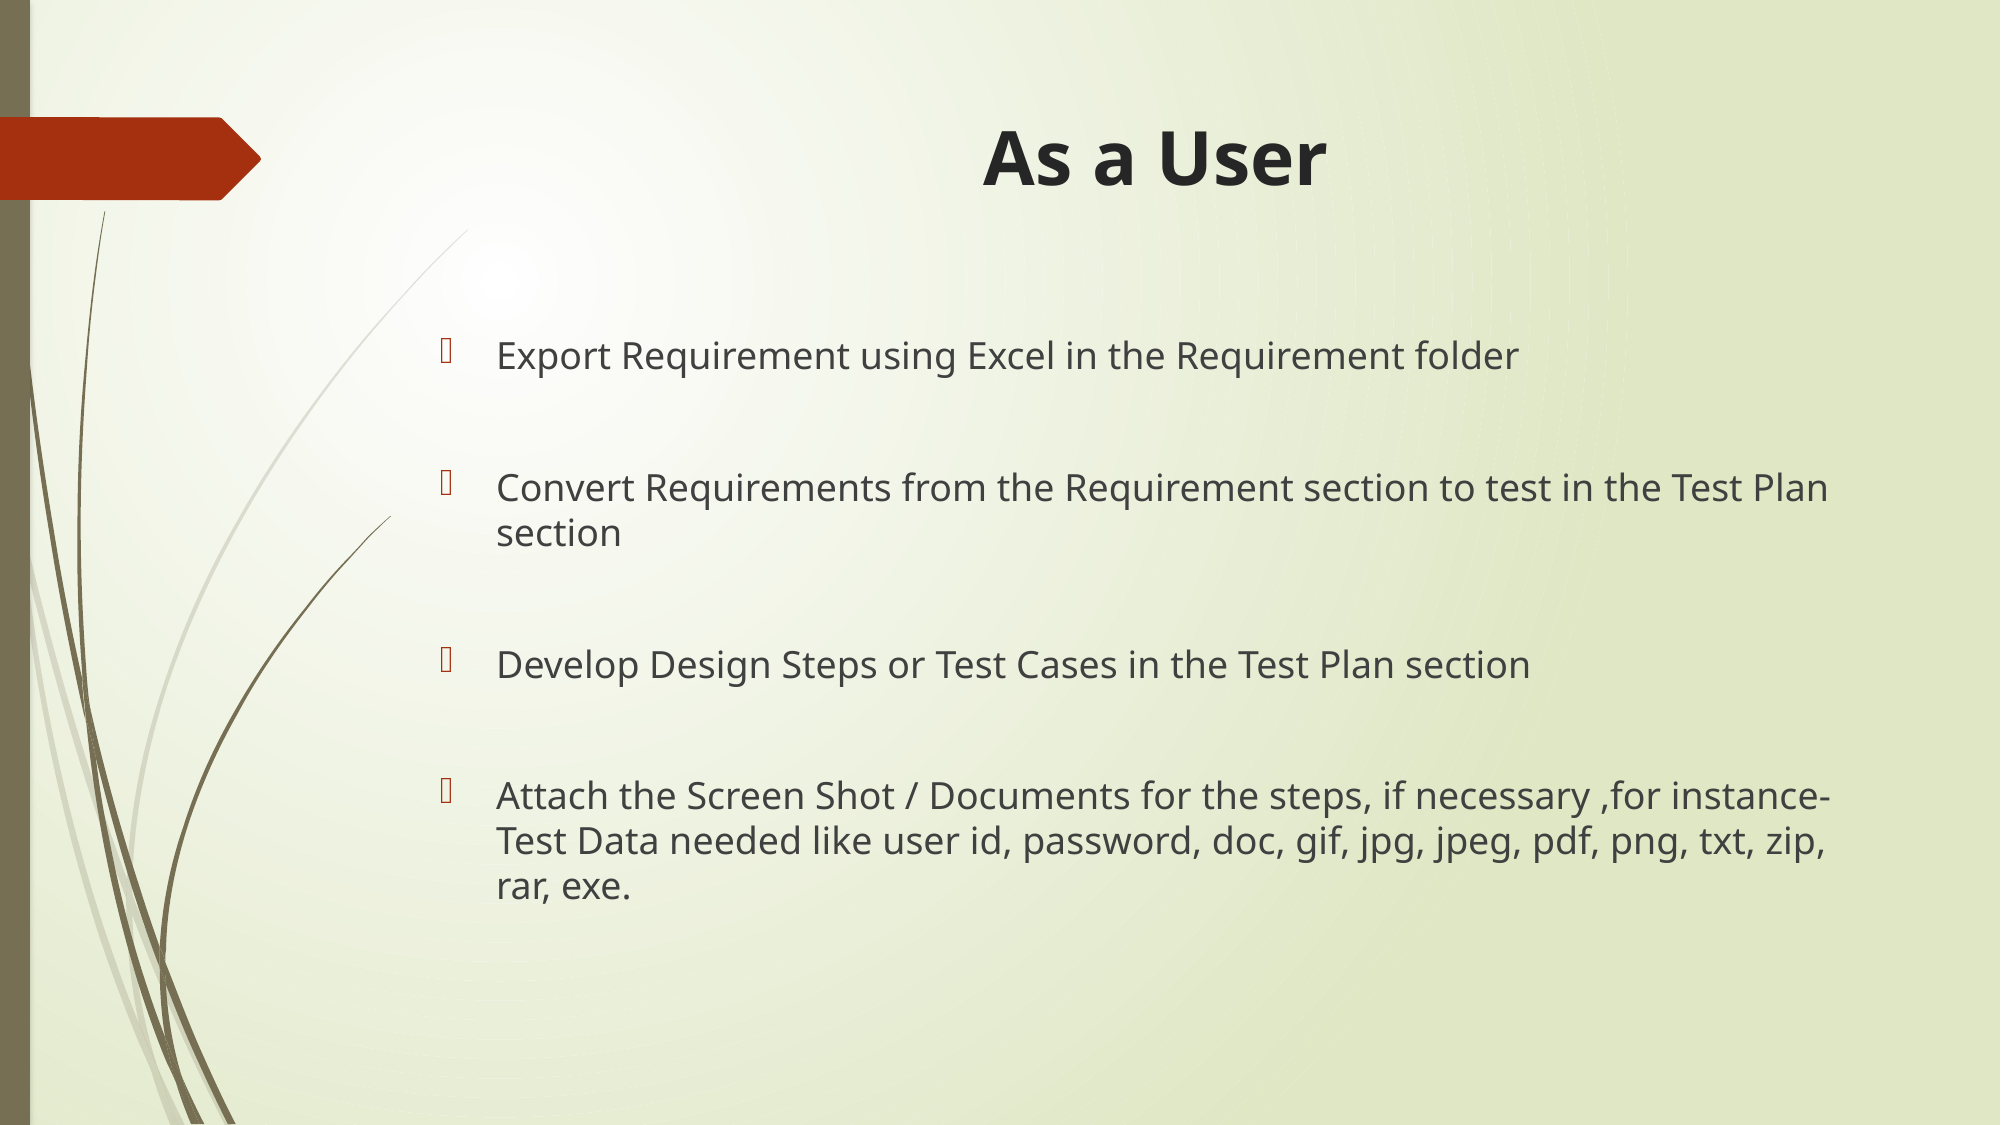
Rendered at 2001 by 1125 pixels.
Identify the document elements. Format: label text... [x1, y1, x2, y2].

list Export Requirement using Excel in the Requirement folder Convert Requirements from the Requirement section to test in the Test Plan section Develop Design Steps or Test Cases in the Test Plan section Attach the Screen Shot / Documents for the steps, if necessary ,for instance- Test Data needed like user id, password, doc, gif, jpg, jpeg, pdf, png, txt, zip, rar, exe. [424, 324, 1888, 945]
title As a User [425, 102, 1888, 313]
